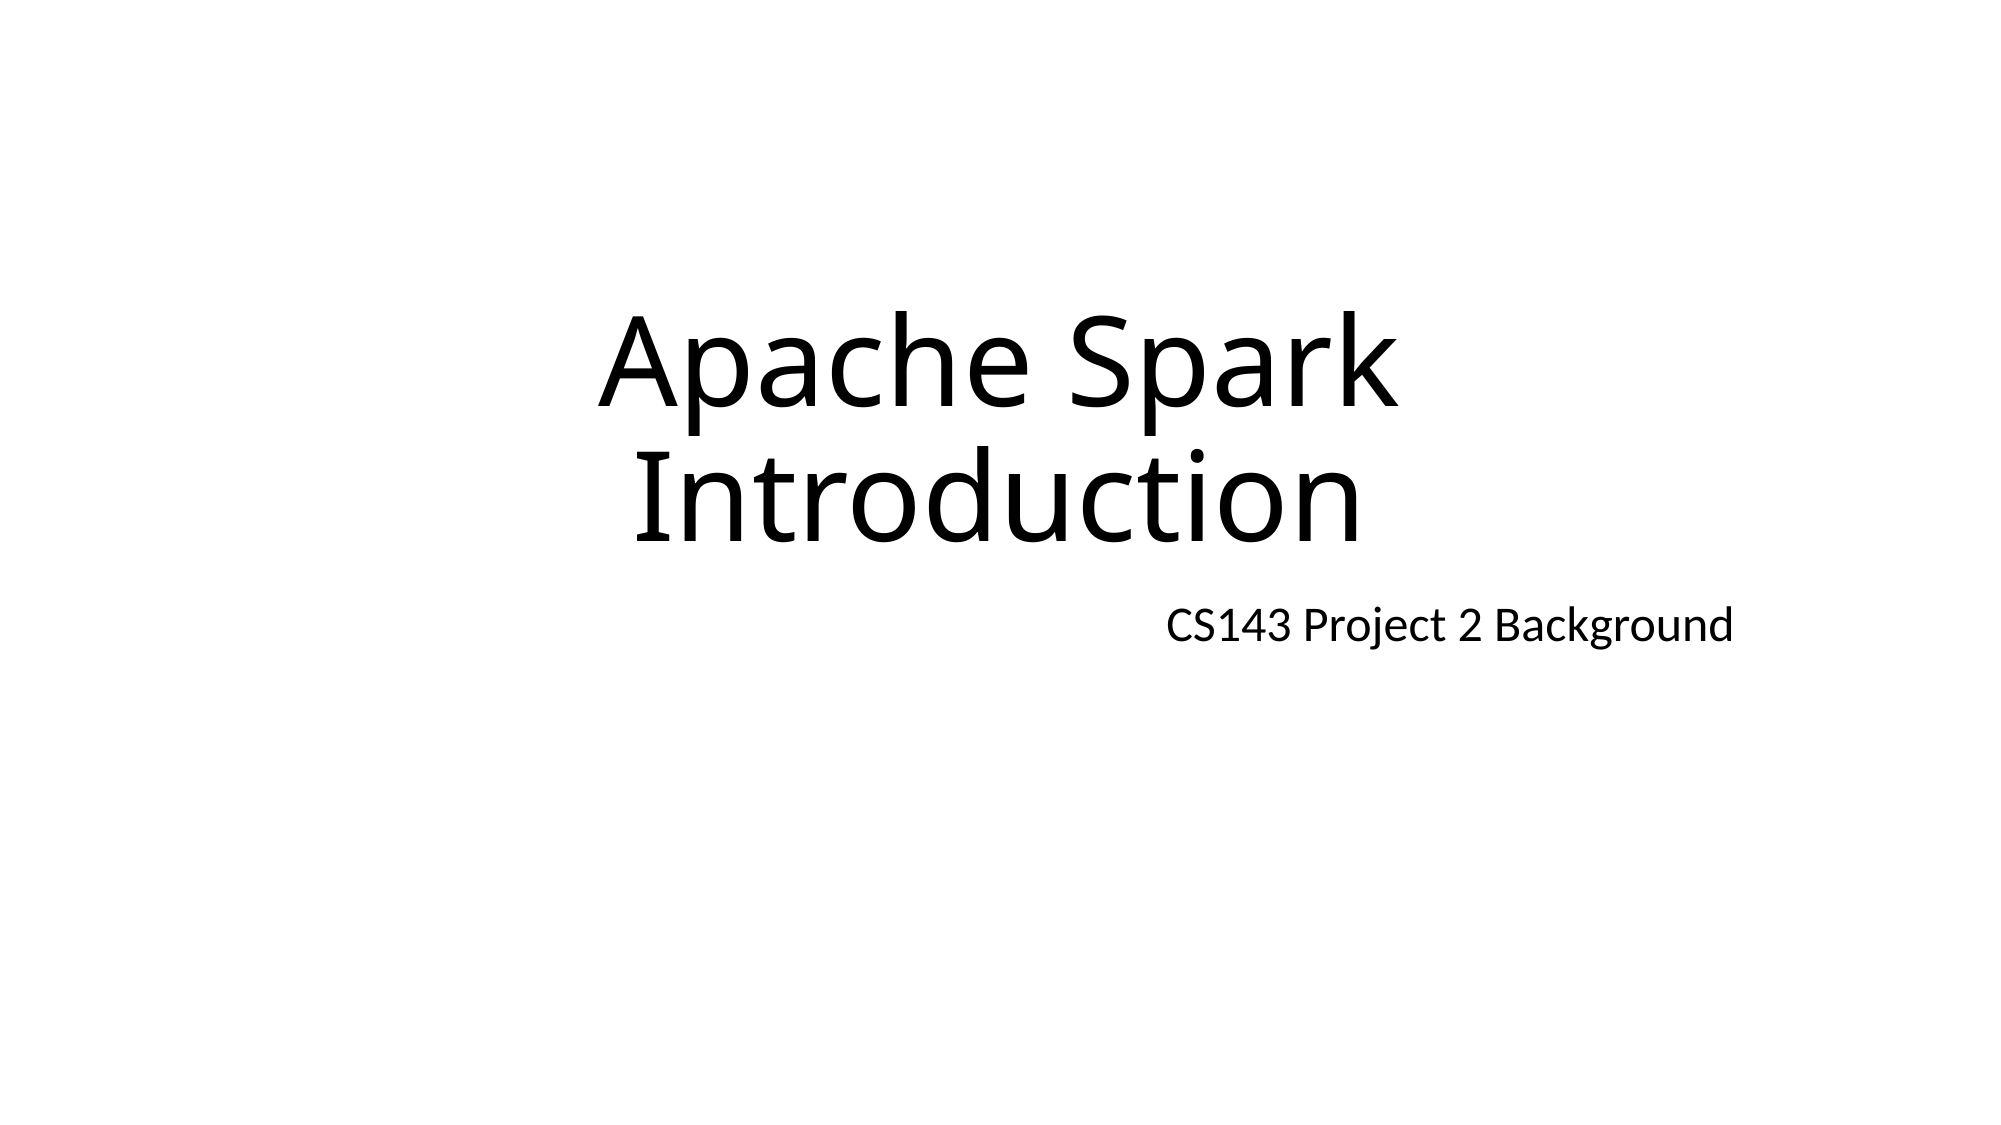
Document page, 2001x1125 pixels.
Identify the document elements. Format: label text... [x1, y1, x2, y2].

title Apache Spark Introduction [249, 184, 1750, 576]
subtitle CS143 Project 2 Background [249, 590, 1750, 863]
